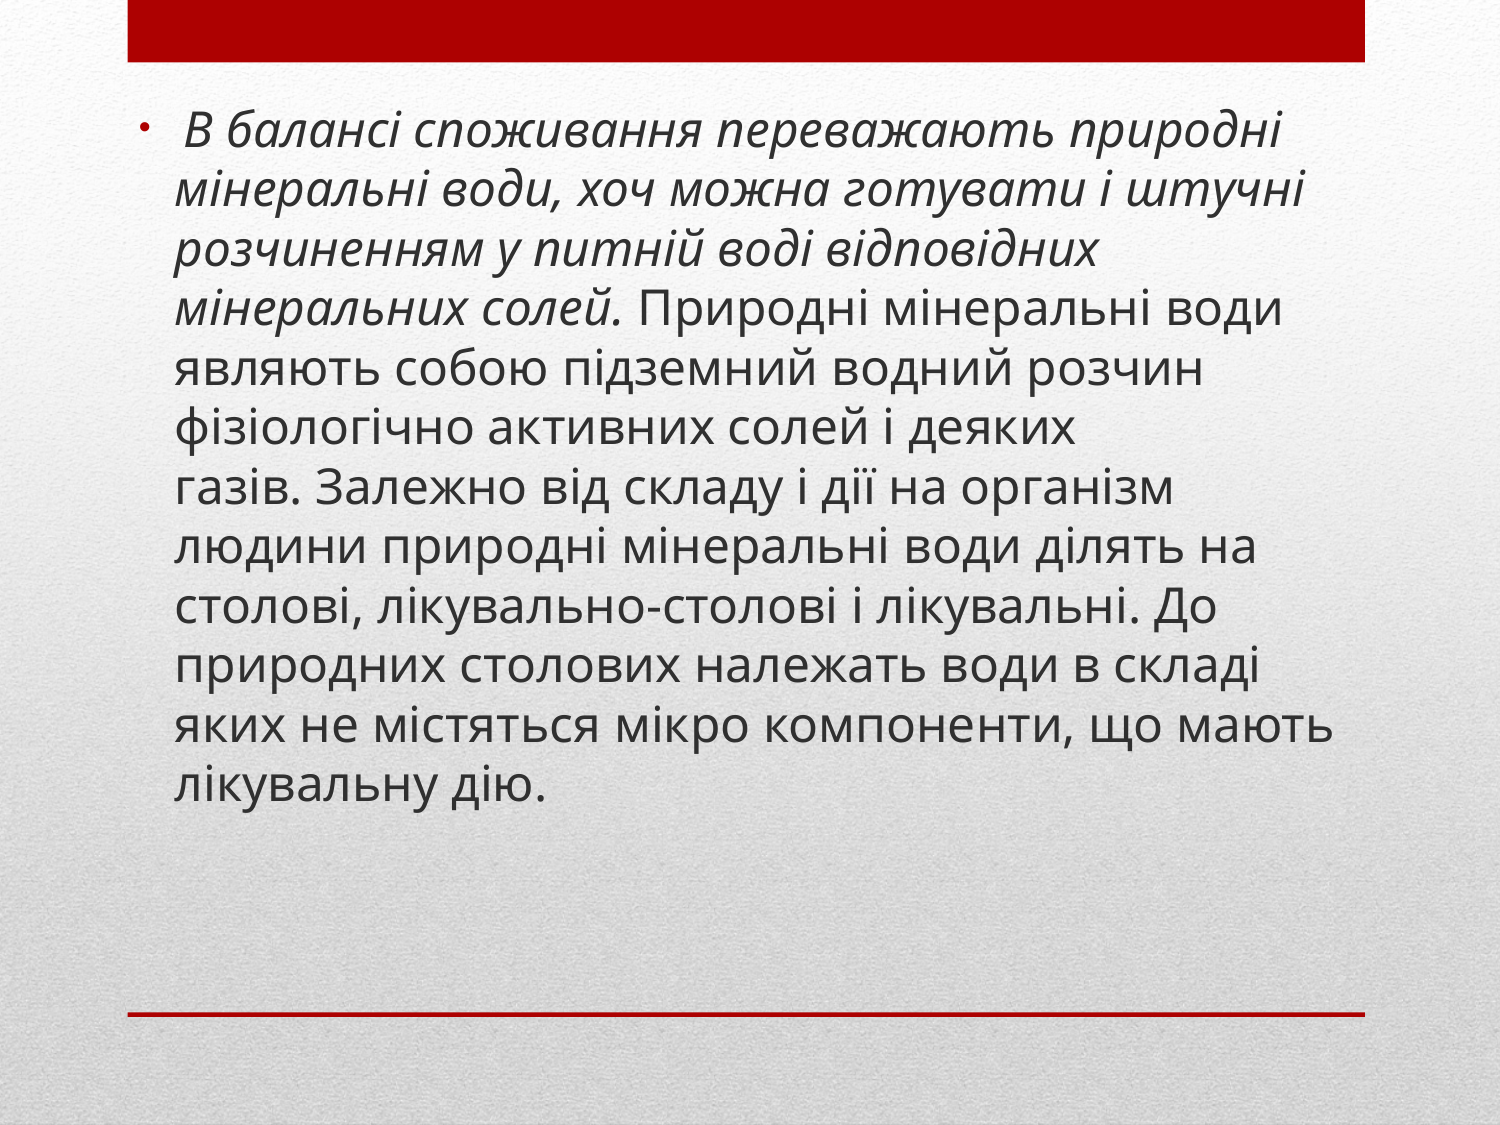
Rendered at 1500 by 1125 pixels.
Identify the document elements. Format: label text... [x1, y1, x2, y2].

list В балансі споживання переважають природні мінеральні води, хоч можна готувати і штучні розчиненням у питній воді відповідних мінеральних солей. Природні мінеральні води являють собою підземний водний розчин фізіологічно активних солей і деяких газів. Залежно від складу і дії на організм людини природні мінеральні води ділять на столові, лікувально-столові і лікувальні. До природних столових належать води в складі яких не містяться мікро компоненти, що мають лікувальну дію. [123, 90, 1365, 835]
